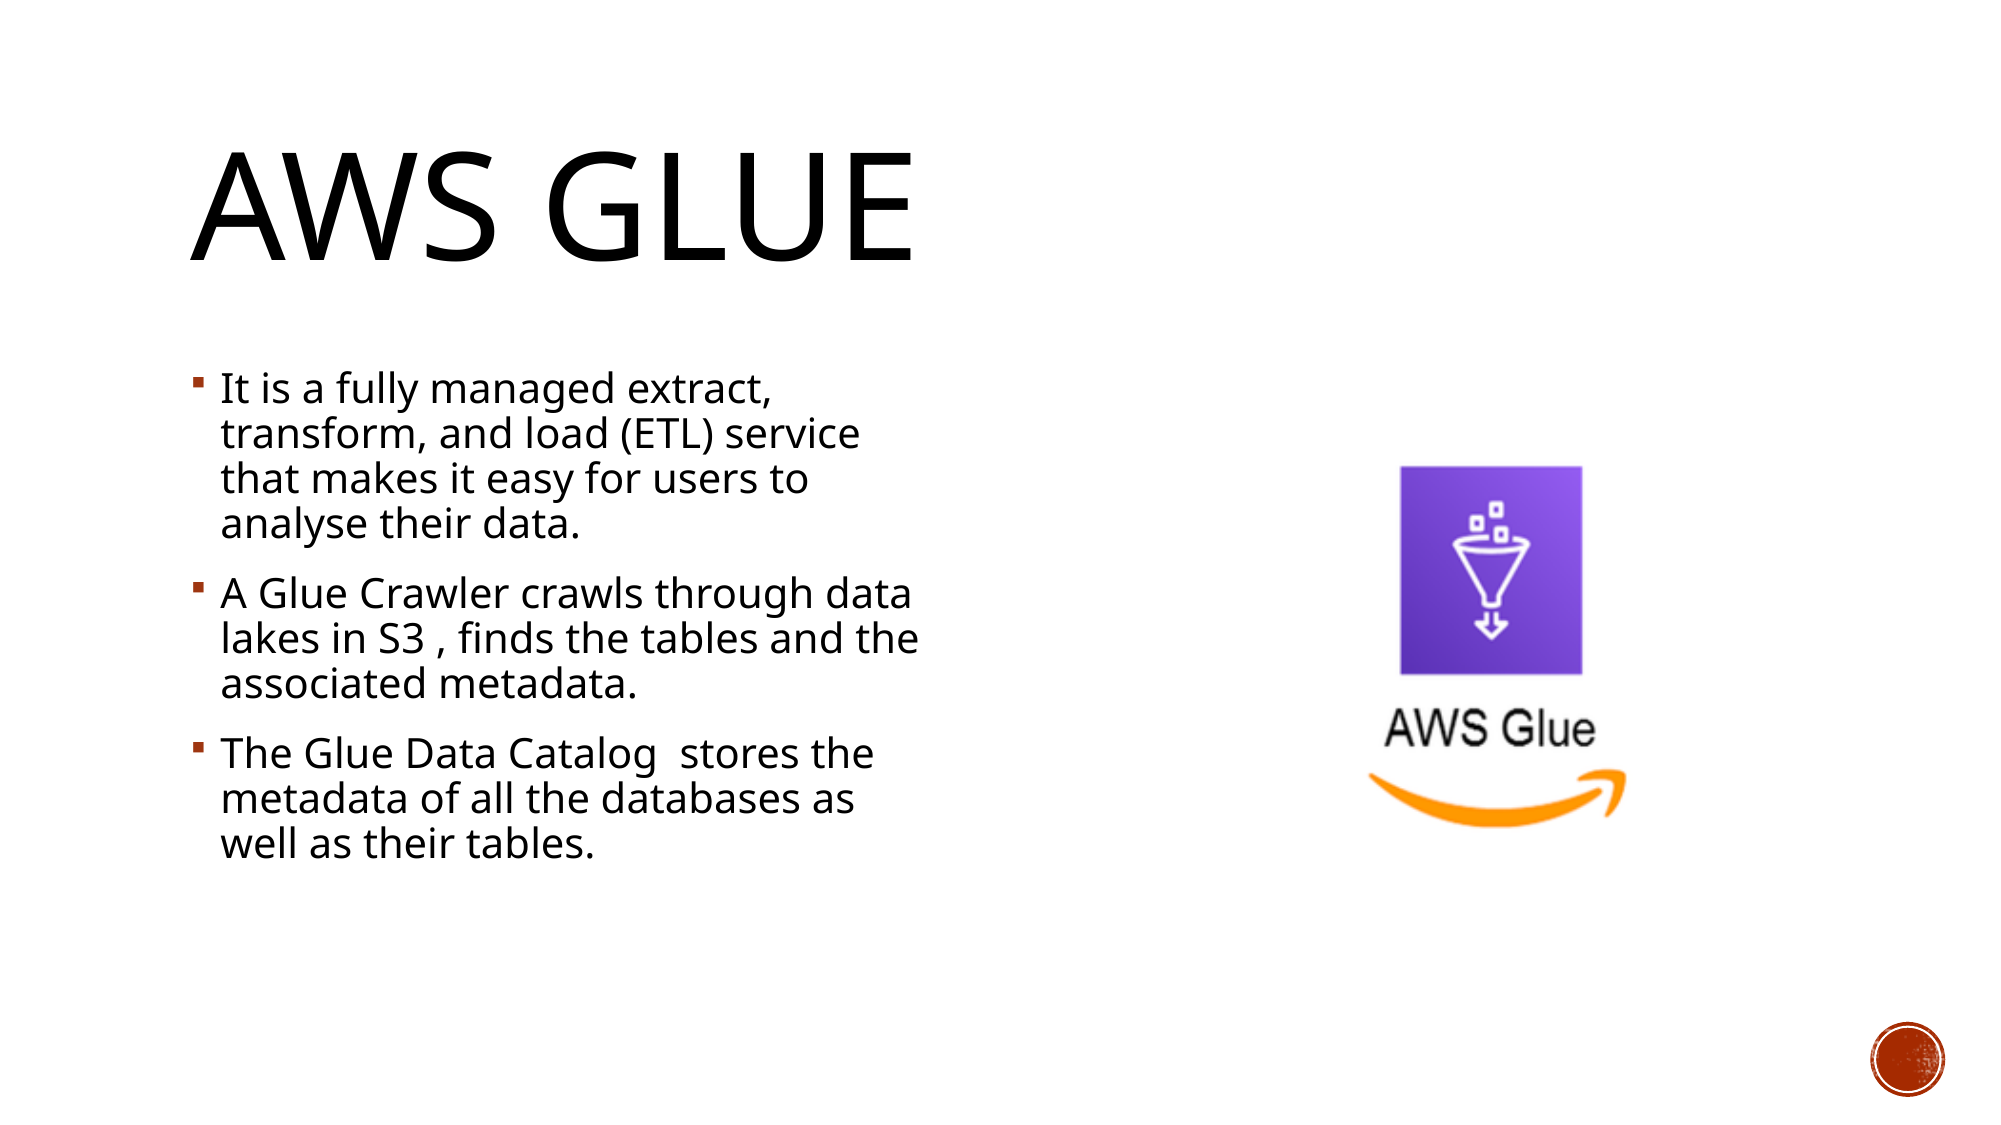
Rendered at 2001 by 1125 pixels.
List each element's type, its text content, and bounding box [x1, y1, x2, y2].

picture [1118, 394, 1880, 890]
title AWS GLUE [175, 79, 1826, 344]
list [1122, 398, 1878, 888]
list It is a fully managed extract, transform, and load (ETL) service that makes it easy for users to analyse their data. A Glue Crawler crawls through data lakes in S3 , finds the tables and the associated metadata. The Glue Data Catalog stores the metadata of all the databases as well as their tables. [175, 360, 956, 1013]
